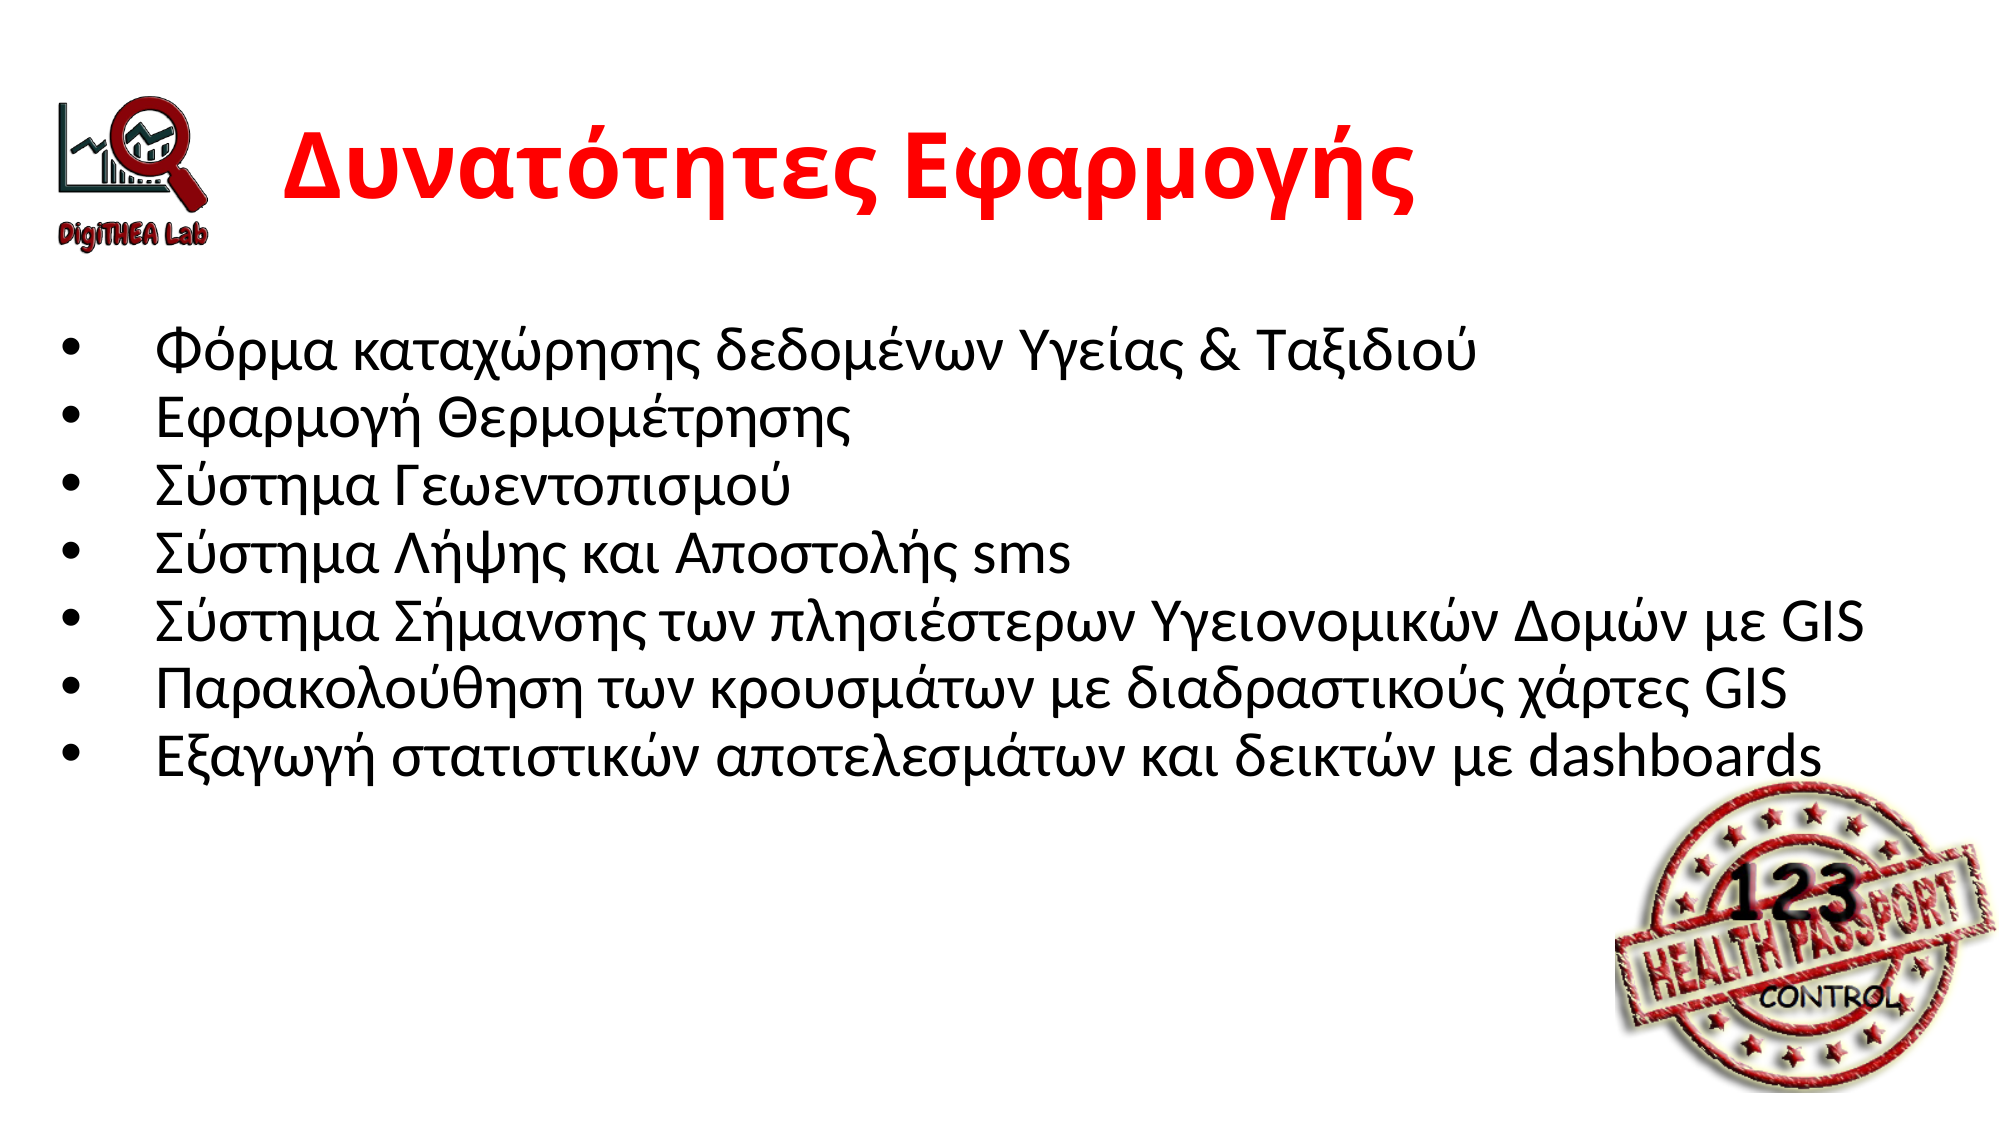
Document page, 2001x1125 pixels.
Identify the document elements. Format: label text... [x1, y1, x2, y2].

title Δυνατότητες Εφαρμογής [267, 59, 1863, 278]
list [45, 72, 230, 265]
text_box Φόρμα καταχώρησης δεδομένων Yγείας & Tαξιδιού Εφαρμογή Θερμομέτρησης Σύστημα Γεωεντοπισμού Σύστημα Λήψης και Αποστολής sms Σύστημα Σήμανσης των πλησιέστερων Υγειονομικών Δομών με GIS Παρακολούθηση των κρουσμάτων με διαδραστικούς χάρτες GIS Εξαγωγή στατιστικών αποτελεσμάτων και δεικτών με dashboards [45, 302, 1955, 1125]
picture [1615, 764, 1999, 1093]
